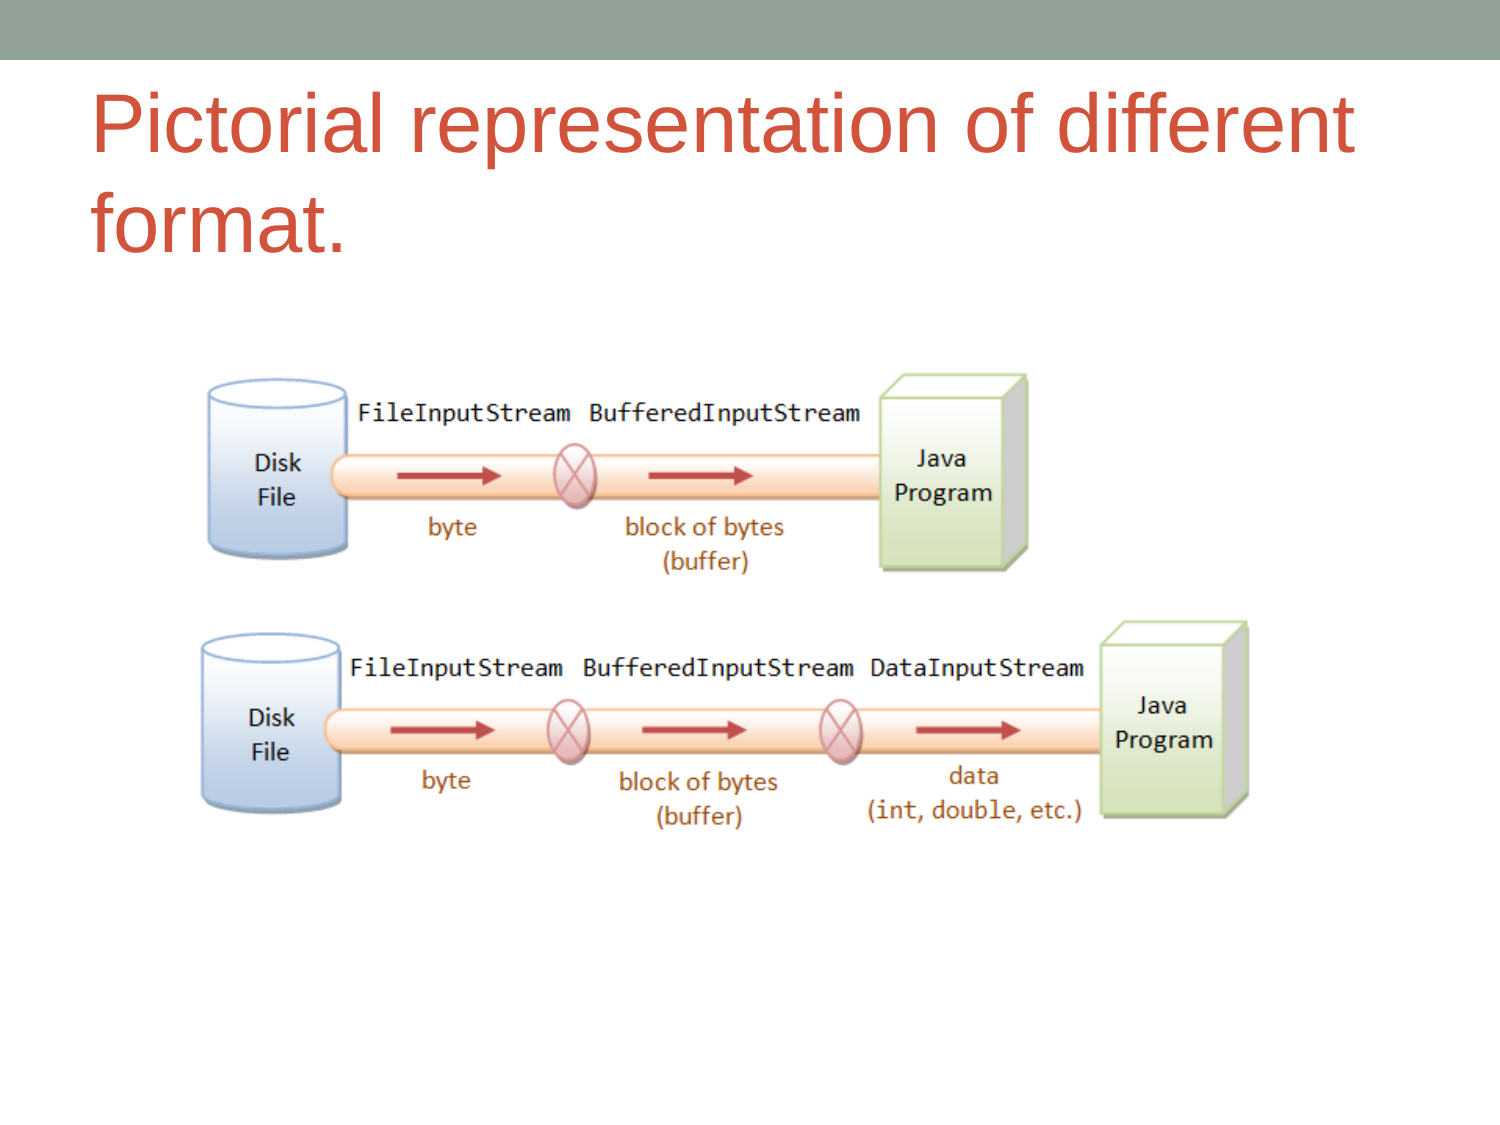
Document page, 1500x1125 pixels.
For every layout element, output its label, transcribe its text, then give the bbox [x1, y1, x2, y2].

title Pictorial representation of different format. [75, 87, 1425, 250]
picture [187, 362, 1265, 854]
